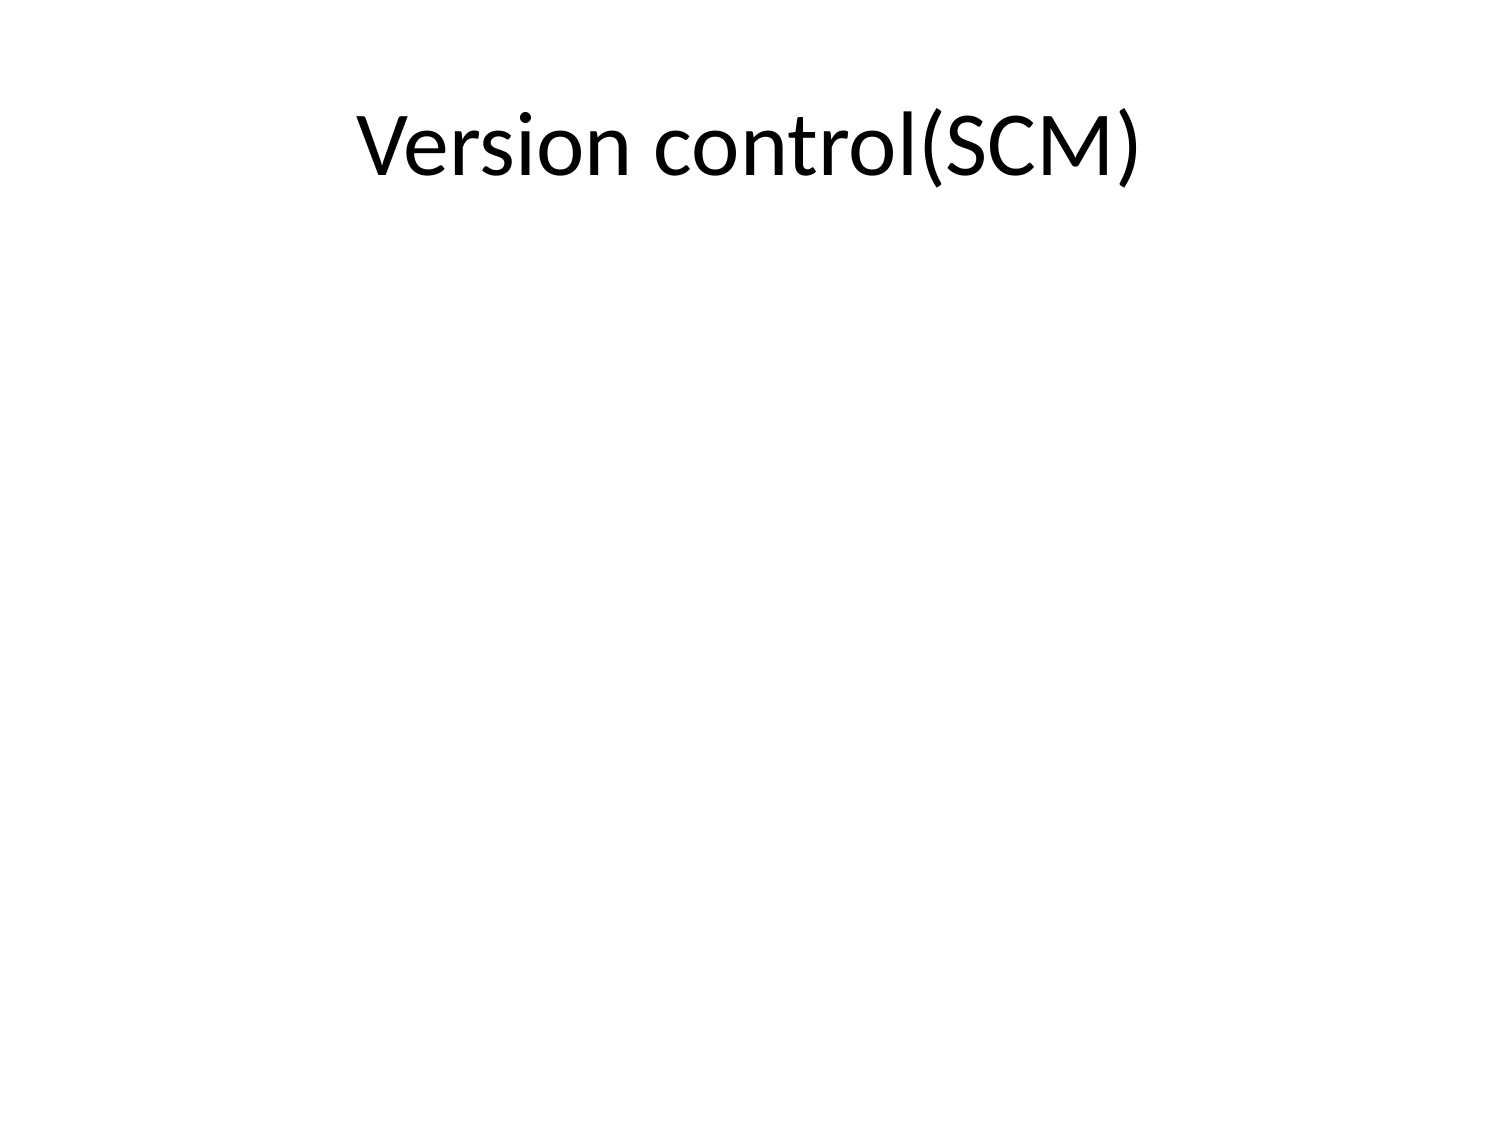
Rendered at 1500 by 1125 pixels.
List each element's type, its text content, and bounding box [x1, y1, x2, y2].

title Version control(SCM) [75, 45, 1425, 233]
